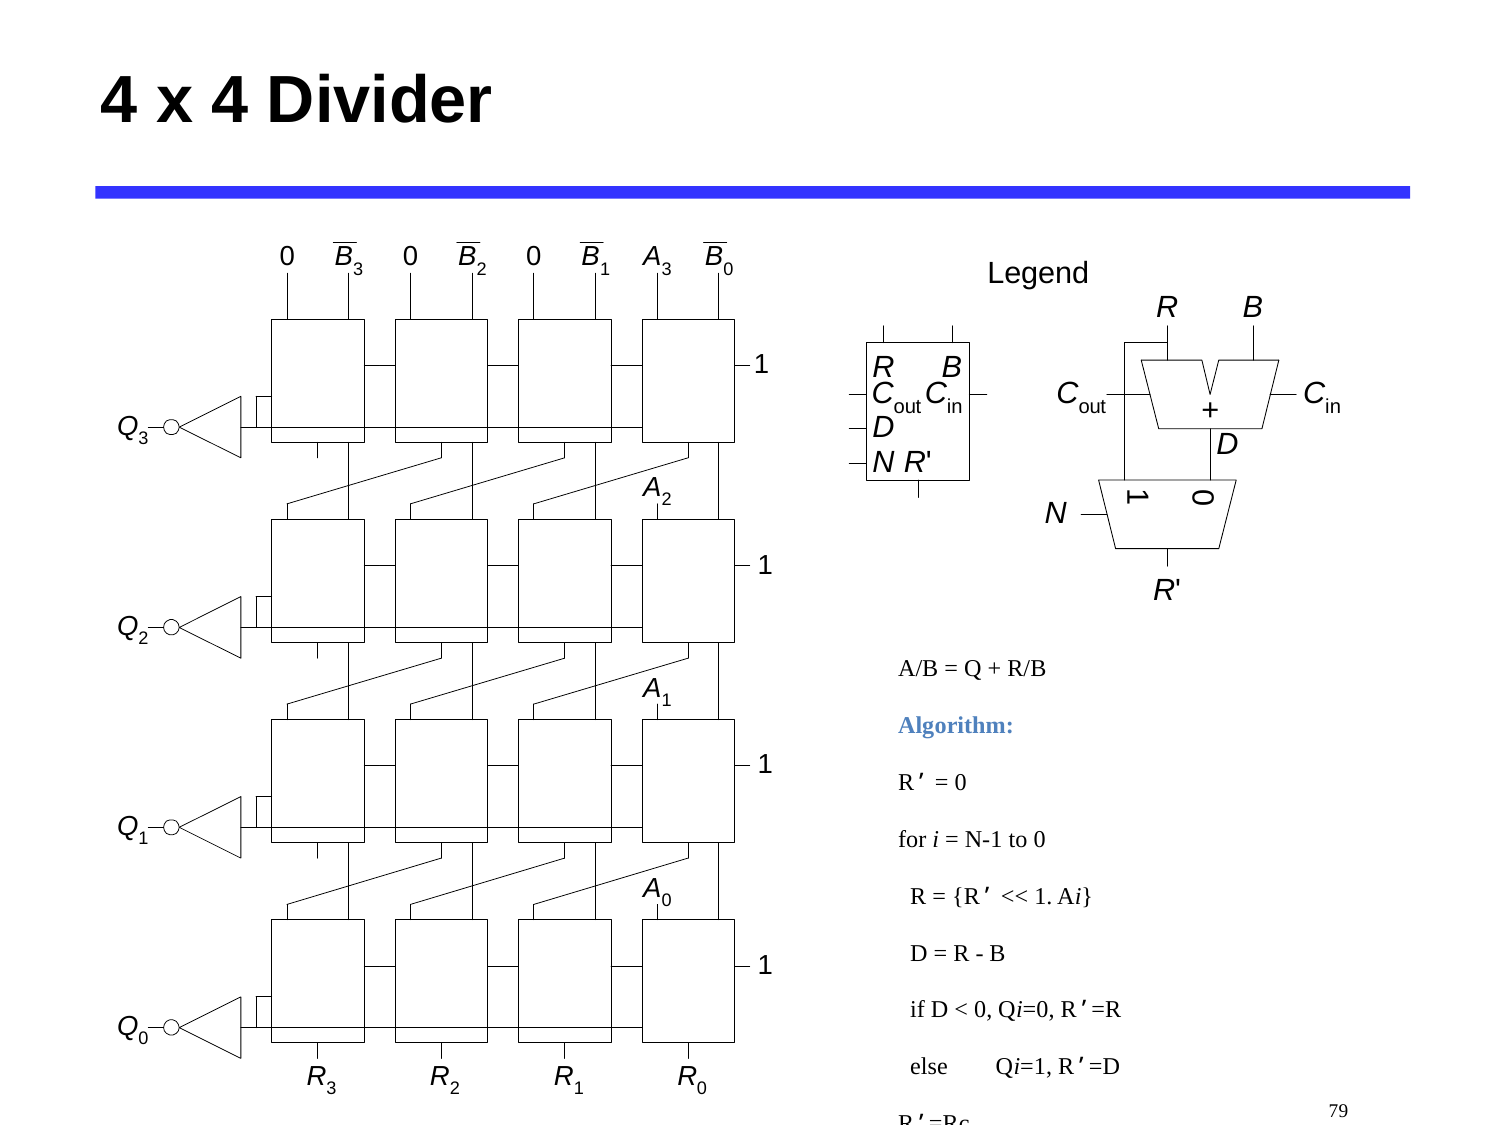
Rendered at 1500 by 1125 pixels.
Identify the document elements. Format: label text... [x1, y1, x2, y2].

text_box A/B = Q + R/B Algorithm: R’ = 0 for i = N-1 to 0 R = {R’ << 1. Ai} D = R - B if D < 0, Qi=0, R’=R else Qi=1, R’=D R’=Rc [883, 617, 1400, 1100]
picture [97, 222, 800, 1114]
slide_number 79 [1185, 1068, 1500, 1125]
picture [843, 235, 1361, 632]
title 4 x 4 Divider [85, 11, 1361, 180]
